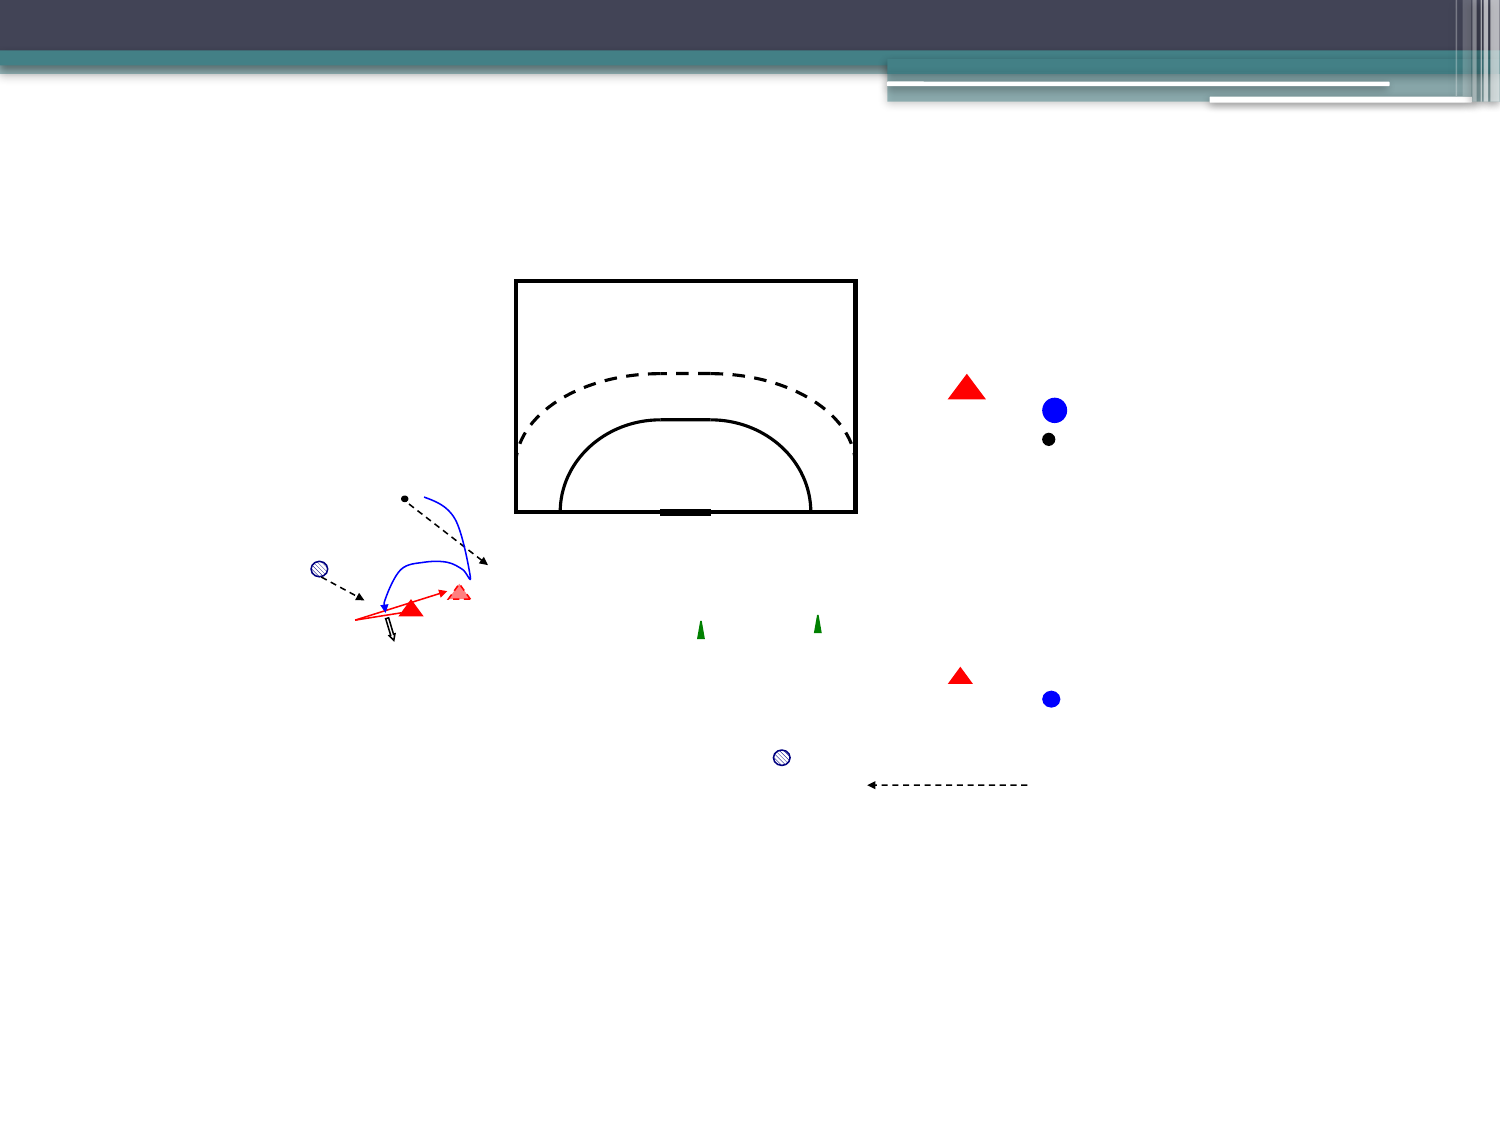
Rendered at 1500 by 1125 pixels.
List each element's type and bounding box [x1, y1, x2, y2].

text_box [385, 617, 395, 641]
text_box [949, 375, 985, 399]
text_box [773, 750, 791, 766]
text_box [311, 561, 328, 577]
text_box [399, 603, 423, 616]
text_box [478, 556, 488, 566]
text_box [697, 620, 704, 639]
text_box [387, 589, 448, 611]
text_box [515, 280, 856, 516]
text_box [949, 668, 972, 684]
text_box [1042, 398, 1067, 423]
text_box [867, 781, 883, 790]
text_box [1042, 691, 1060, 707]
text_box [401, 496, 408, 502]
text_box [1042, 433, 1055, 446]
text_box [814, 615, 821, 633]
text_box [448, 583, 471, 600]
text_box [380, 496, 471, 613]
text_box [350, 592, 365, 601]
